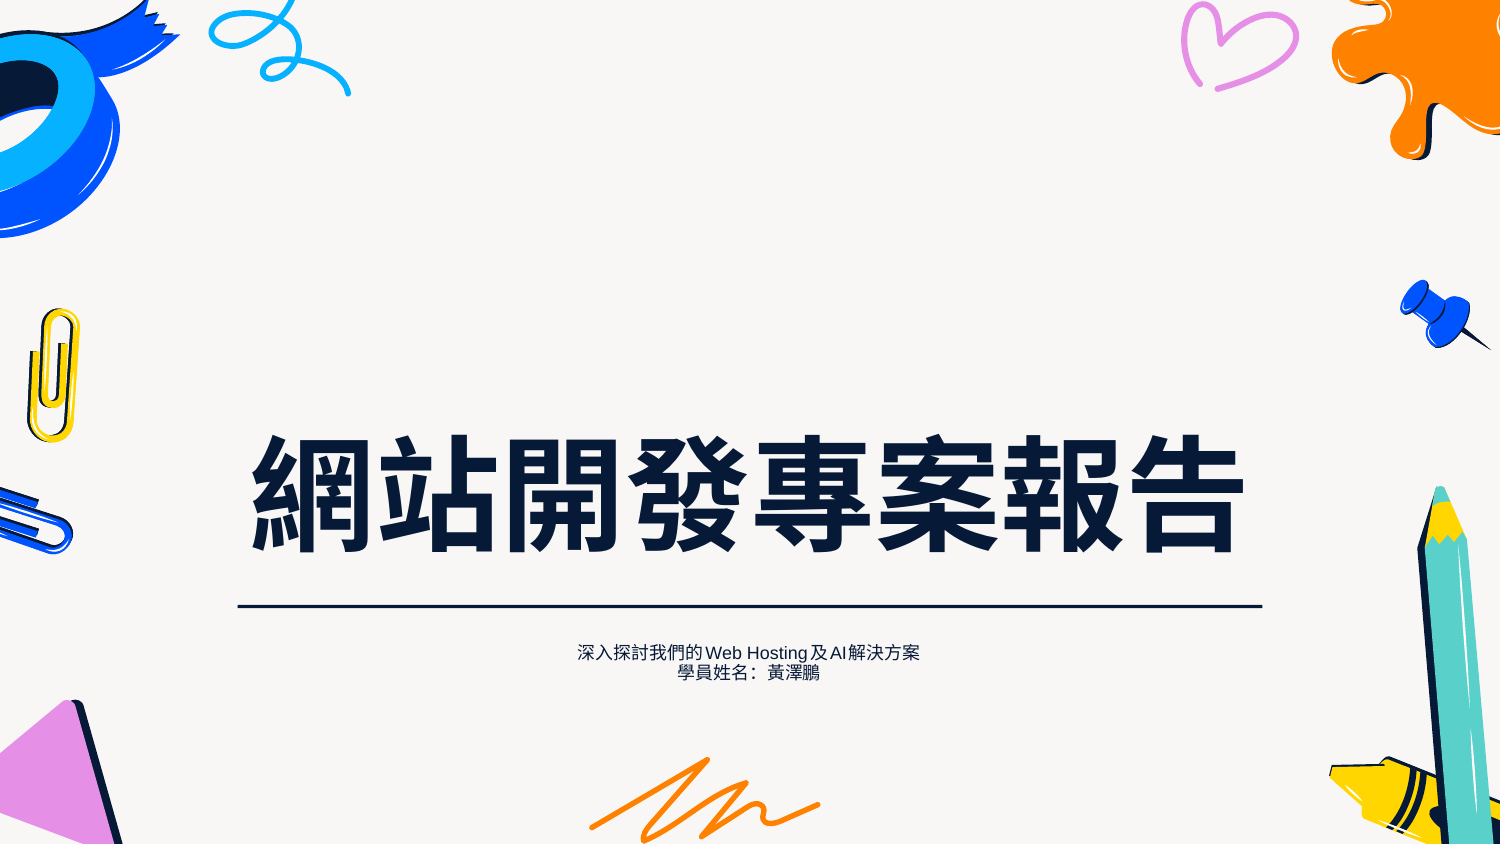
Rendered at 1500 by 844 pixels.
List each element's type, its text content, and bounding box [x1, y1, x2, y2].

title 網站開發專案報告 [210, 160, 1289, 593]
subtitle 深入探討我們的Web Hosting及AI解決方案 學員姓名：黃澤鵬 [356, 628, 1143, 699]
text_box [1398, 279, 1492, 351]
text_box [0, 306, 93, 565]
